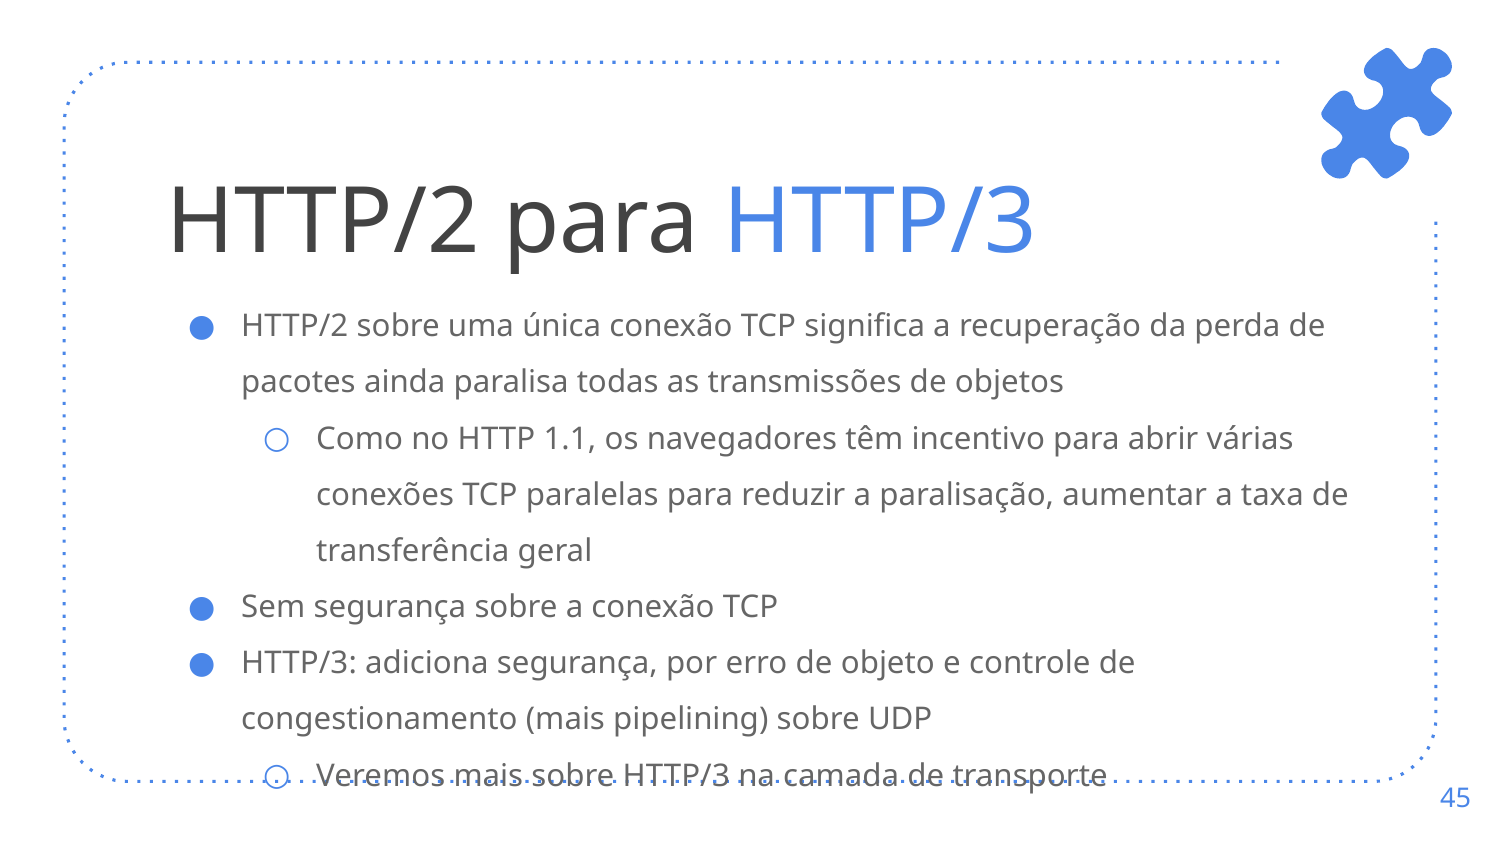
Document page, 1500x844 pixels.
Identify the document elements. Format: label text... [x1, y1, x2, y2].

text_box [1321, 47, 1452, 179]
slide_number ‹#› [1411, 753, 1500, 844]
list HTTP/2 sobre uma única conexão TCP significa a recuperação da perda de pacotes ainda paralisa todas as transmissões de objetos Como no HTTP 1.1, os navegadores têm incentivo para abrir várias conexões TCP paralelas para reduzir a paralisação, aumentar a taxa de transferência geral Sem segurança sobre a conexão TCP HTTP/3: adiciona segurança, por erro de objeto e controle de congestionamento (mais pipelining) sobre UDP Veremos mais sobre HTTP/3 na camada de transporte [151, 271, 1412, 661]
title HTTP/2 para HTTP/3 [151, 146, 1322, 287]
